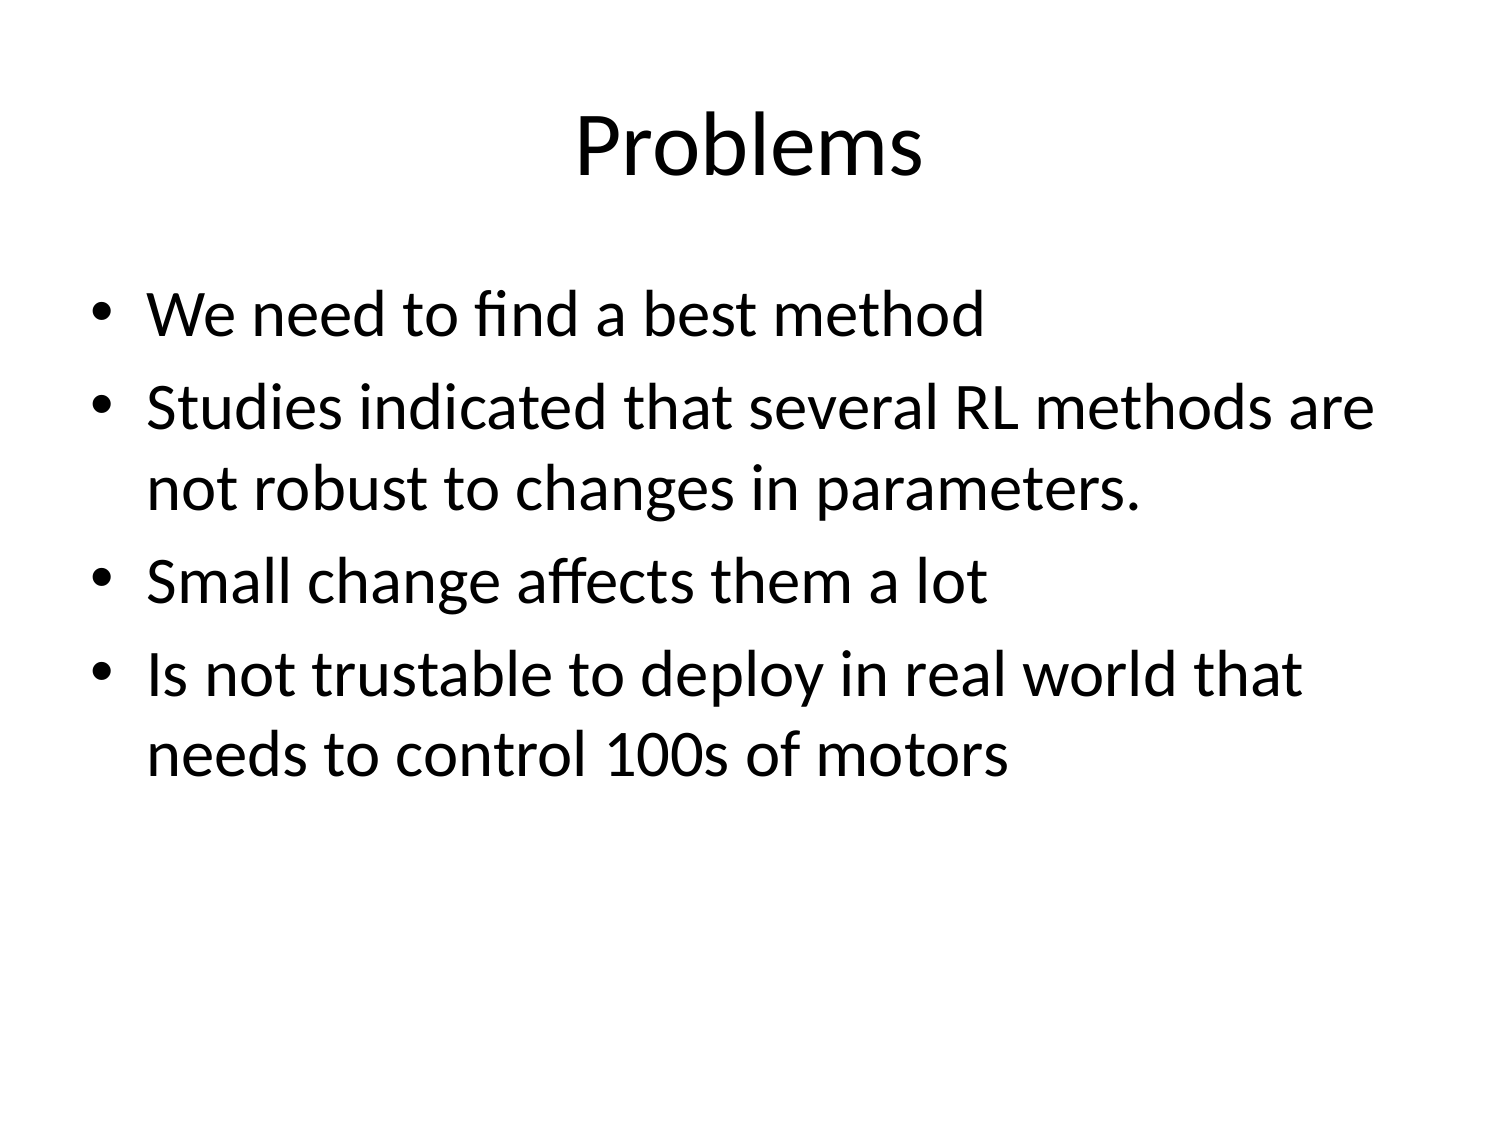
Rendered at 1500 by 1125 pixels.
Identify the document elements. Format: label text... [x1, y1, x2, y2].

title Problems [75, 45, 1425, 233]
list We need to find a best method Studies indicated that several RL methods are not robust to changes in parameters. Small change affects them a lot Is not trustable to deploy in real world that needs to control 100s of motors [75, 262, 1425, 1005]
